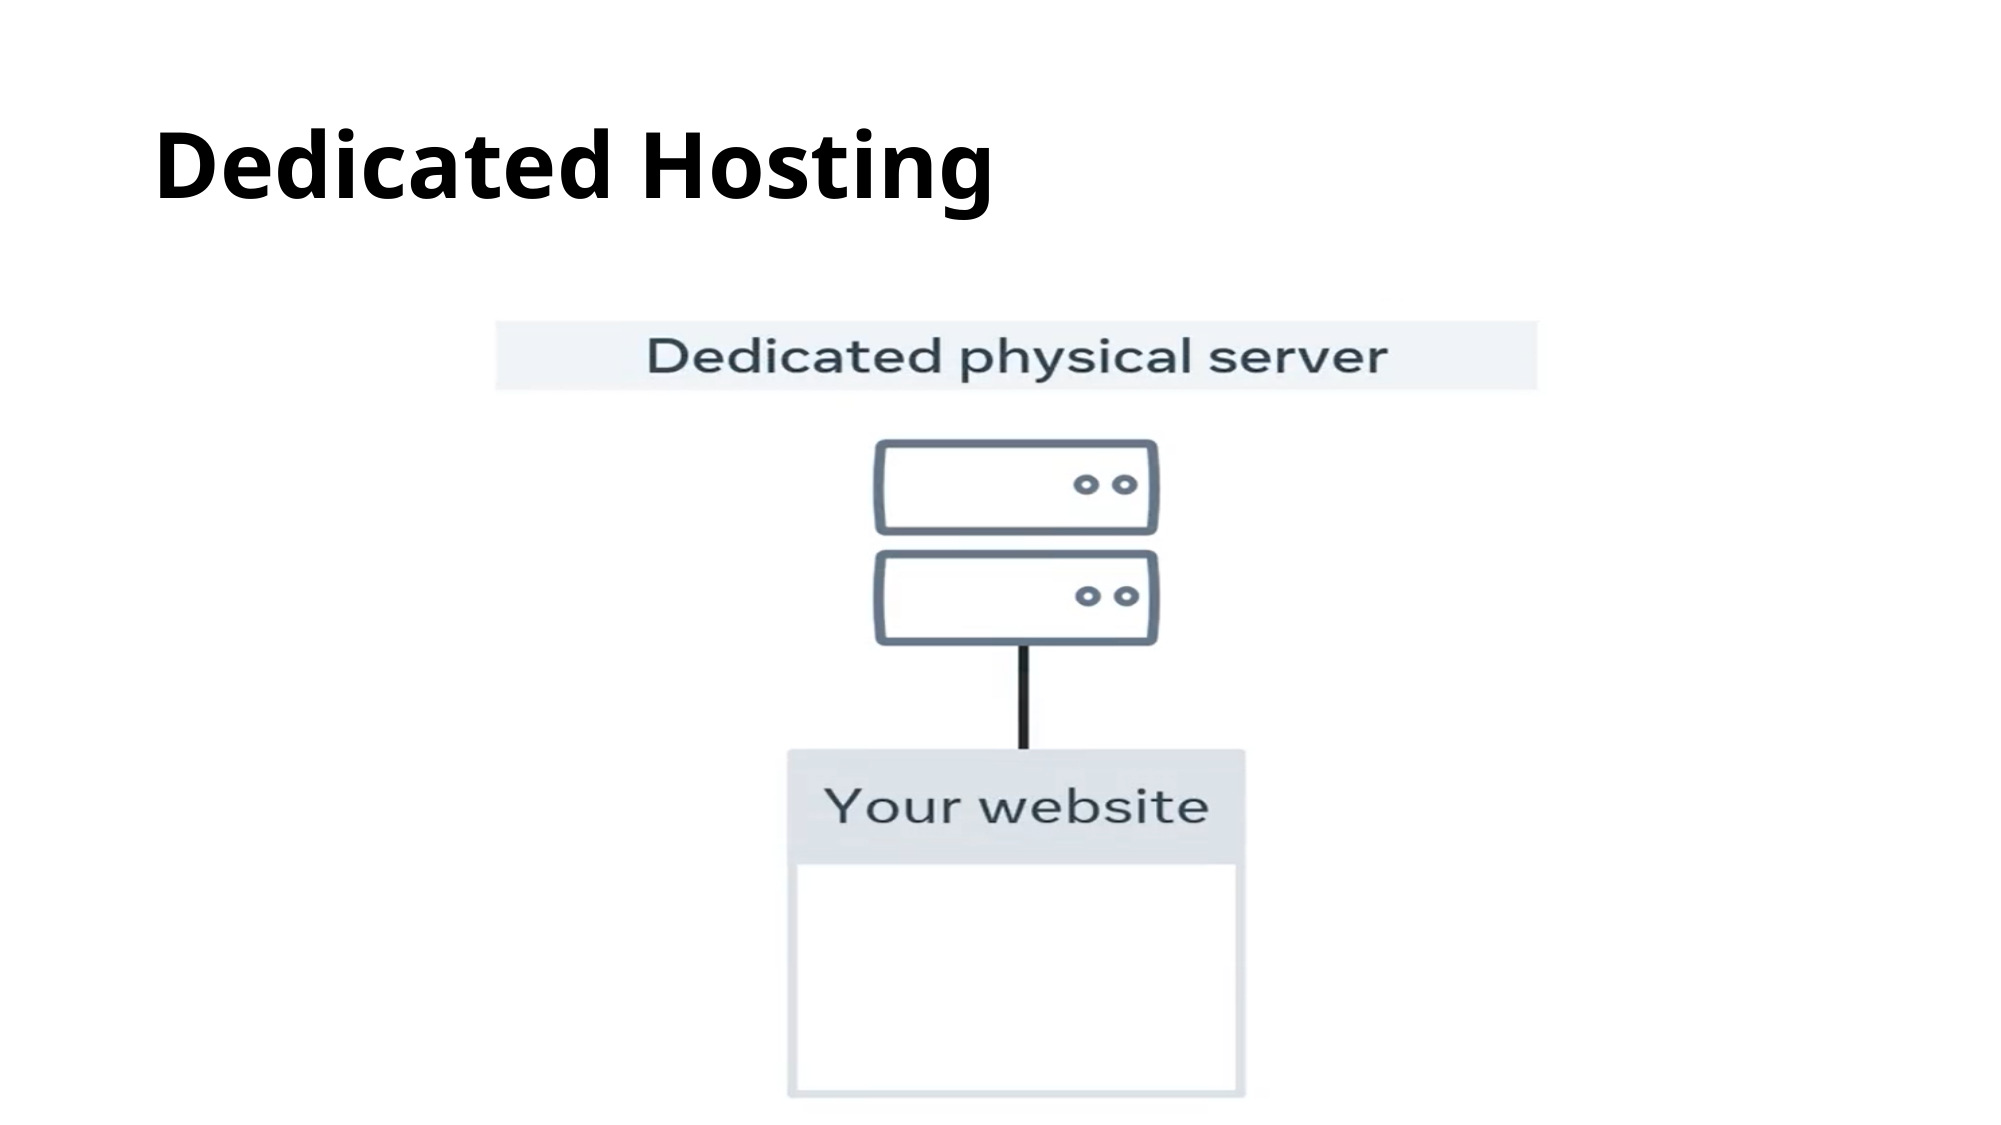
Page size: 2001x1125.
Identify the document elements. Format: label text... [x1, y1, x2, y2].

picture [483, 298, 1557, 1125]
title Dedicated Hosting [137, 59, 1863, 278]
